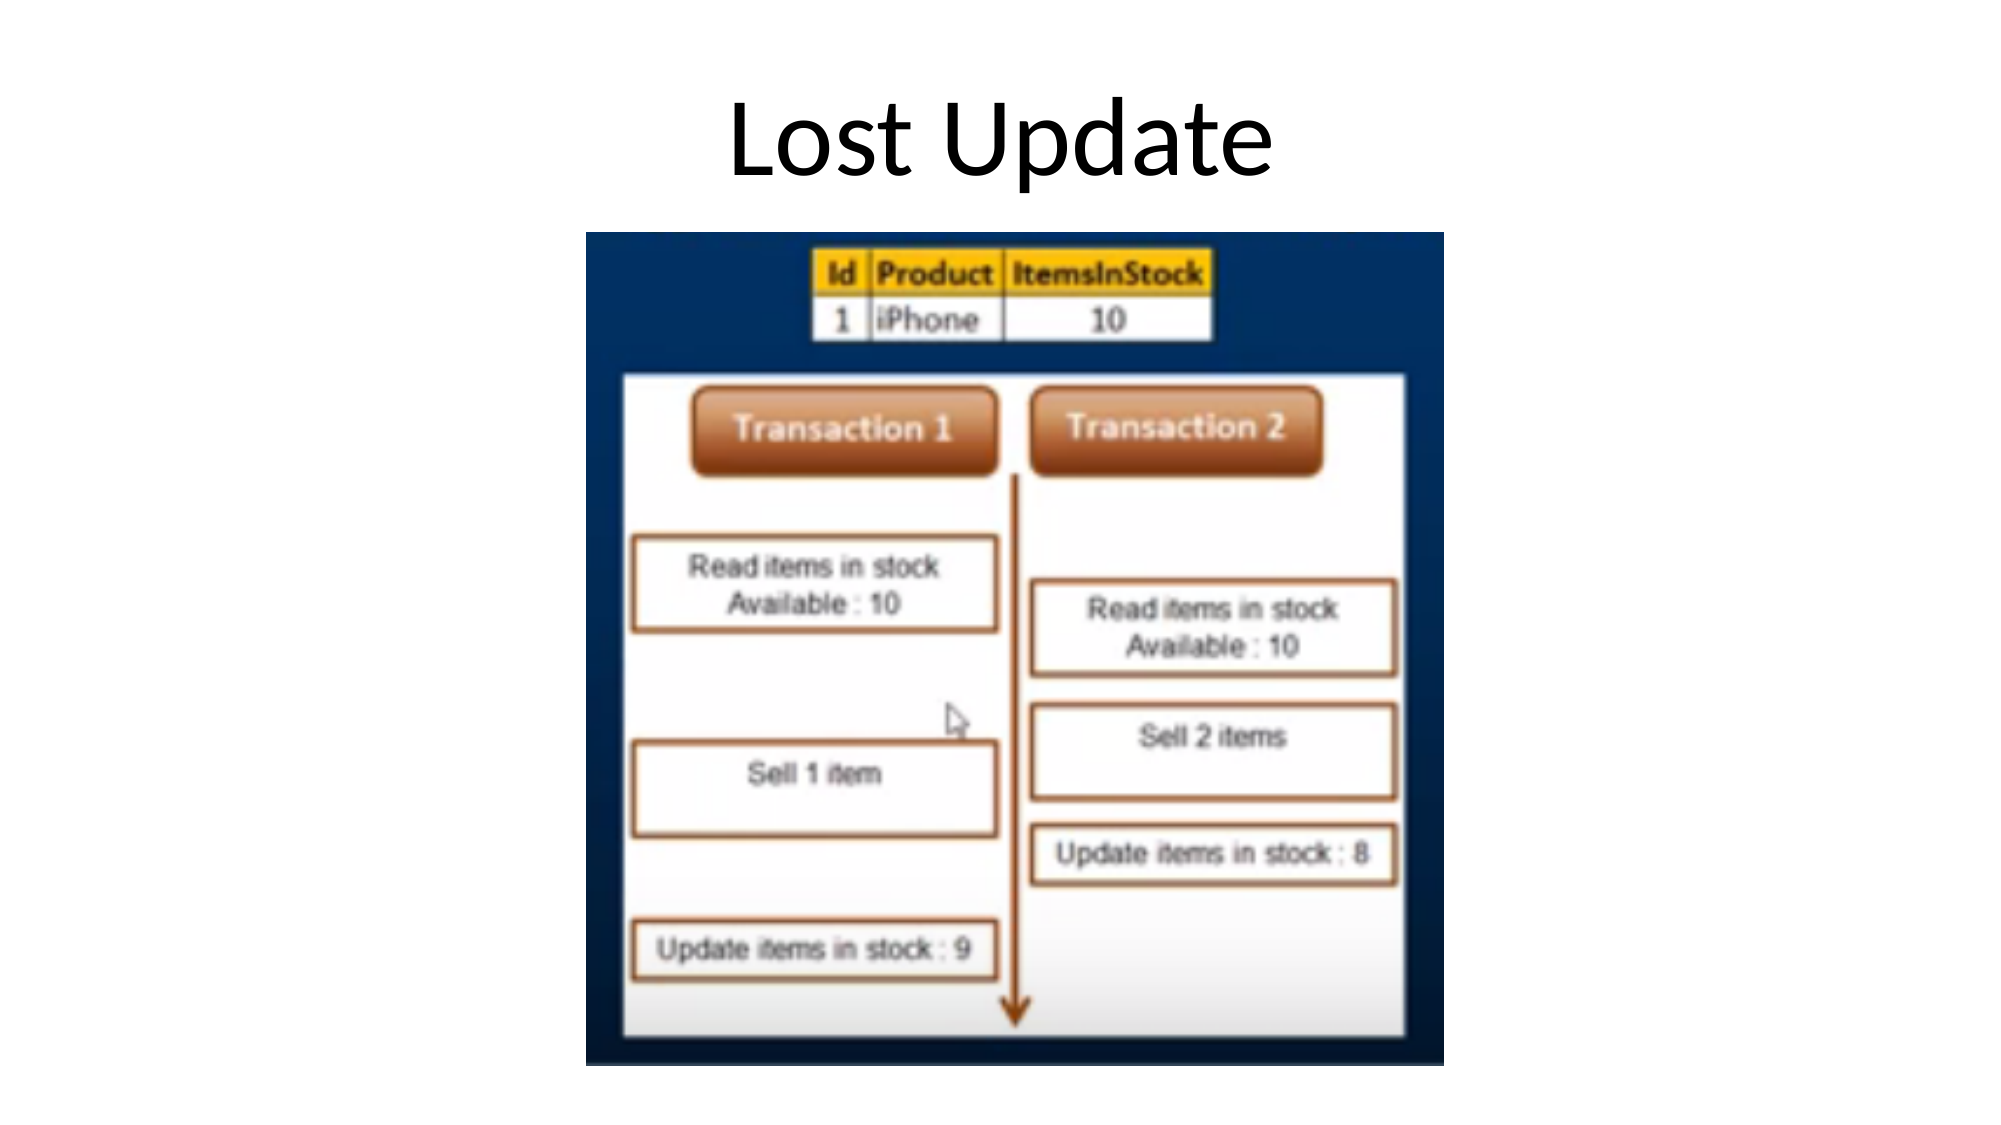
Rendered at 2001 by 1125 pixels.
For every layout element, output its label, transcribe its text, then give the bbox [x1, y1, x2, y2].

picture [586, 232, 1444, 1066]
text_box Lost Update [712, 55, 1291, 206]
